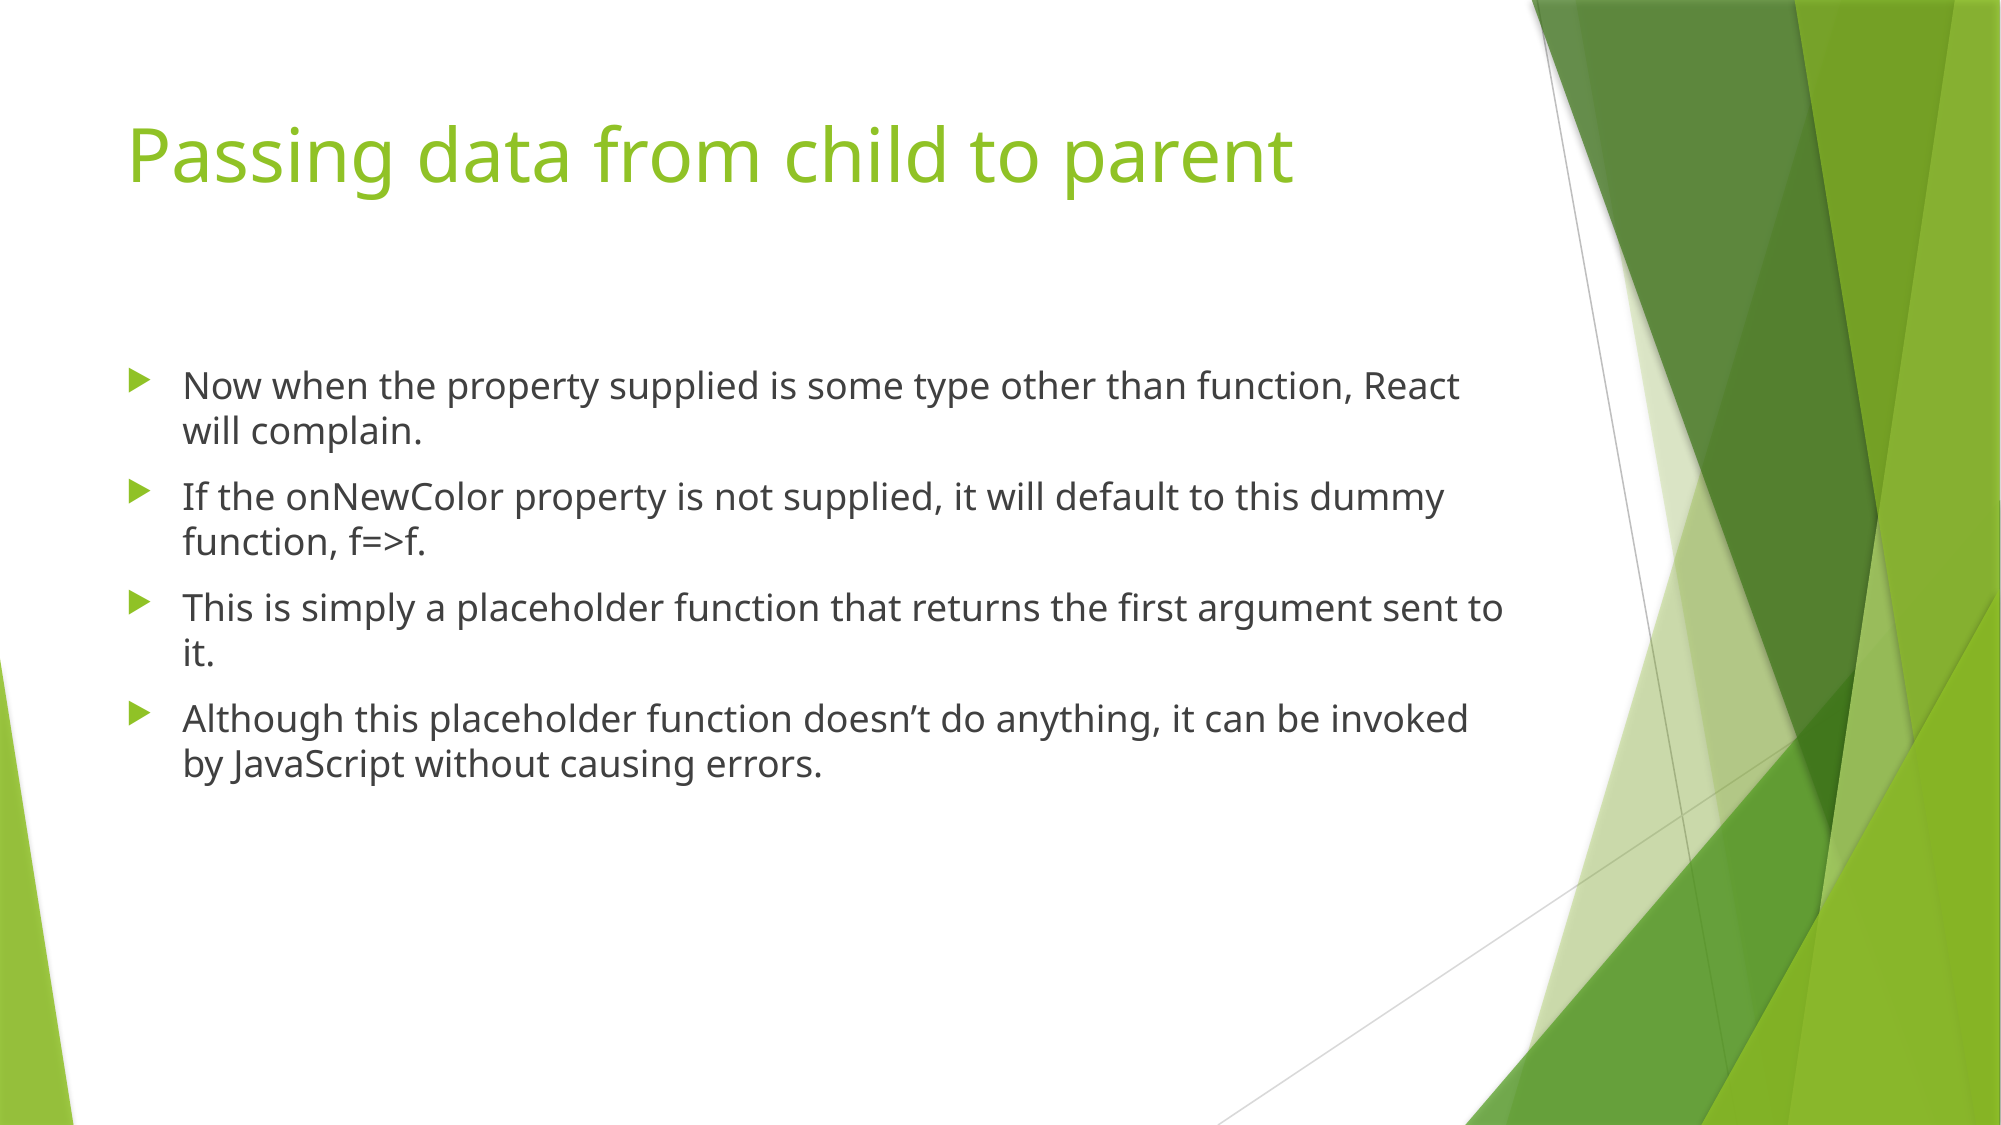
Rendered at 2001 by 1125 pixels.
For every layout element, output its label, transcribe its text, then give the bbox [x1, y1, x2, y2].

list Now when the property supplied is some type other than function, React will complain. If the onNewColor property is not supplied, it will default to this dummy function, f=>f. This is simply a placeholder function that returns the first argument sent to it. Although this placeholder function doesn’t do anything, it can be invoked by JavaScript without causing errors. [111, 354, 1522, 992]
title Passing data from child to parent [111, 99, 1522, 317]
